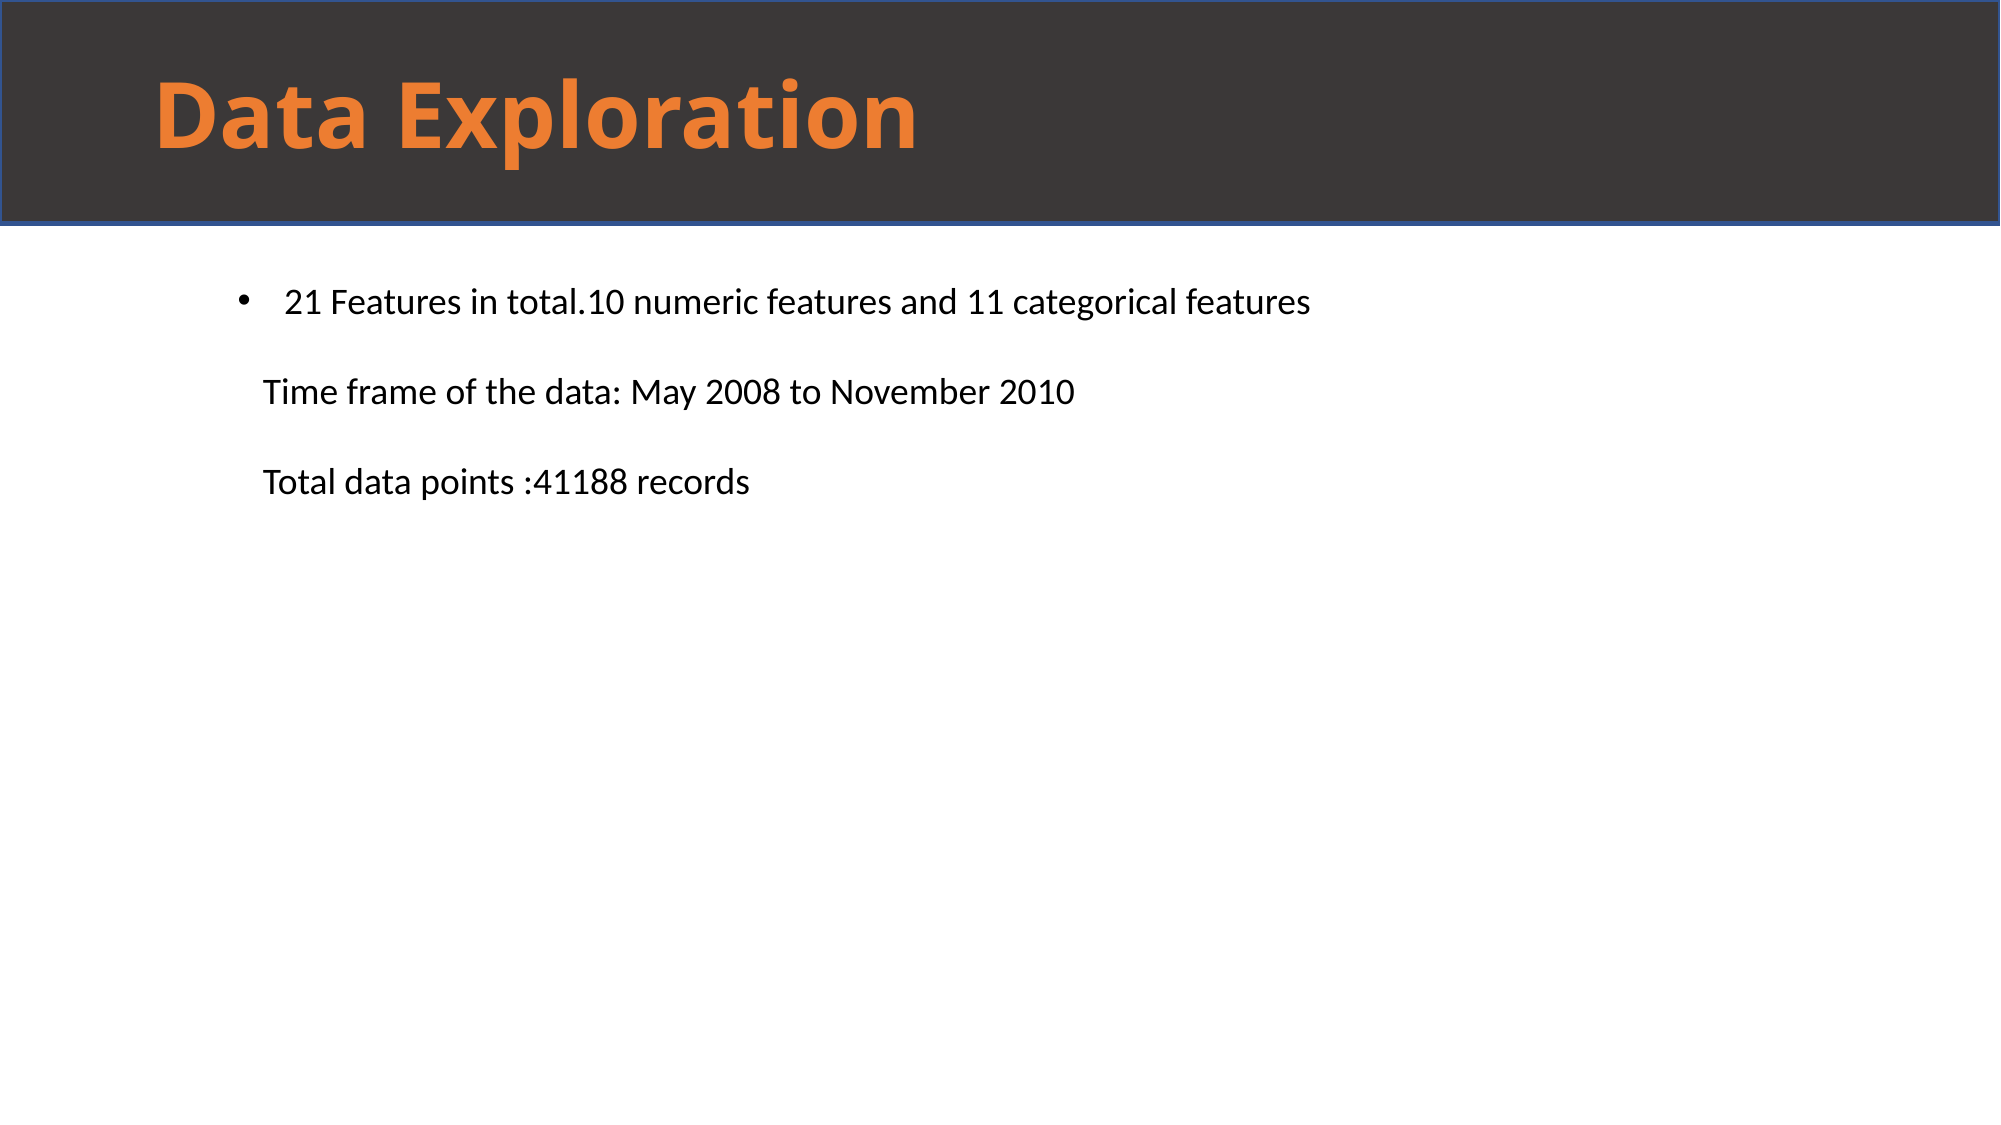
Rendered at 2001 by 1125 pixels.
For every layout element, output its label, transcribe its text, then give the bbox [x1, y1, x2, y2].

text_box [0, 0, 2000, 226]
text_box 21 Features in total.10 numeric features and 11 categorical features Time frame of the data: May 2008 to November 2010 Total data points :41188 records [222, 228, 1327, 645]
text_box Data Exploration [137, 9, 1863, 228]
